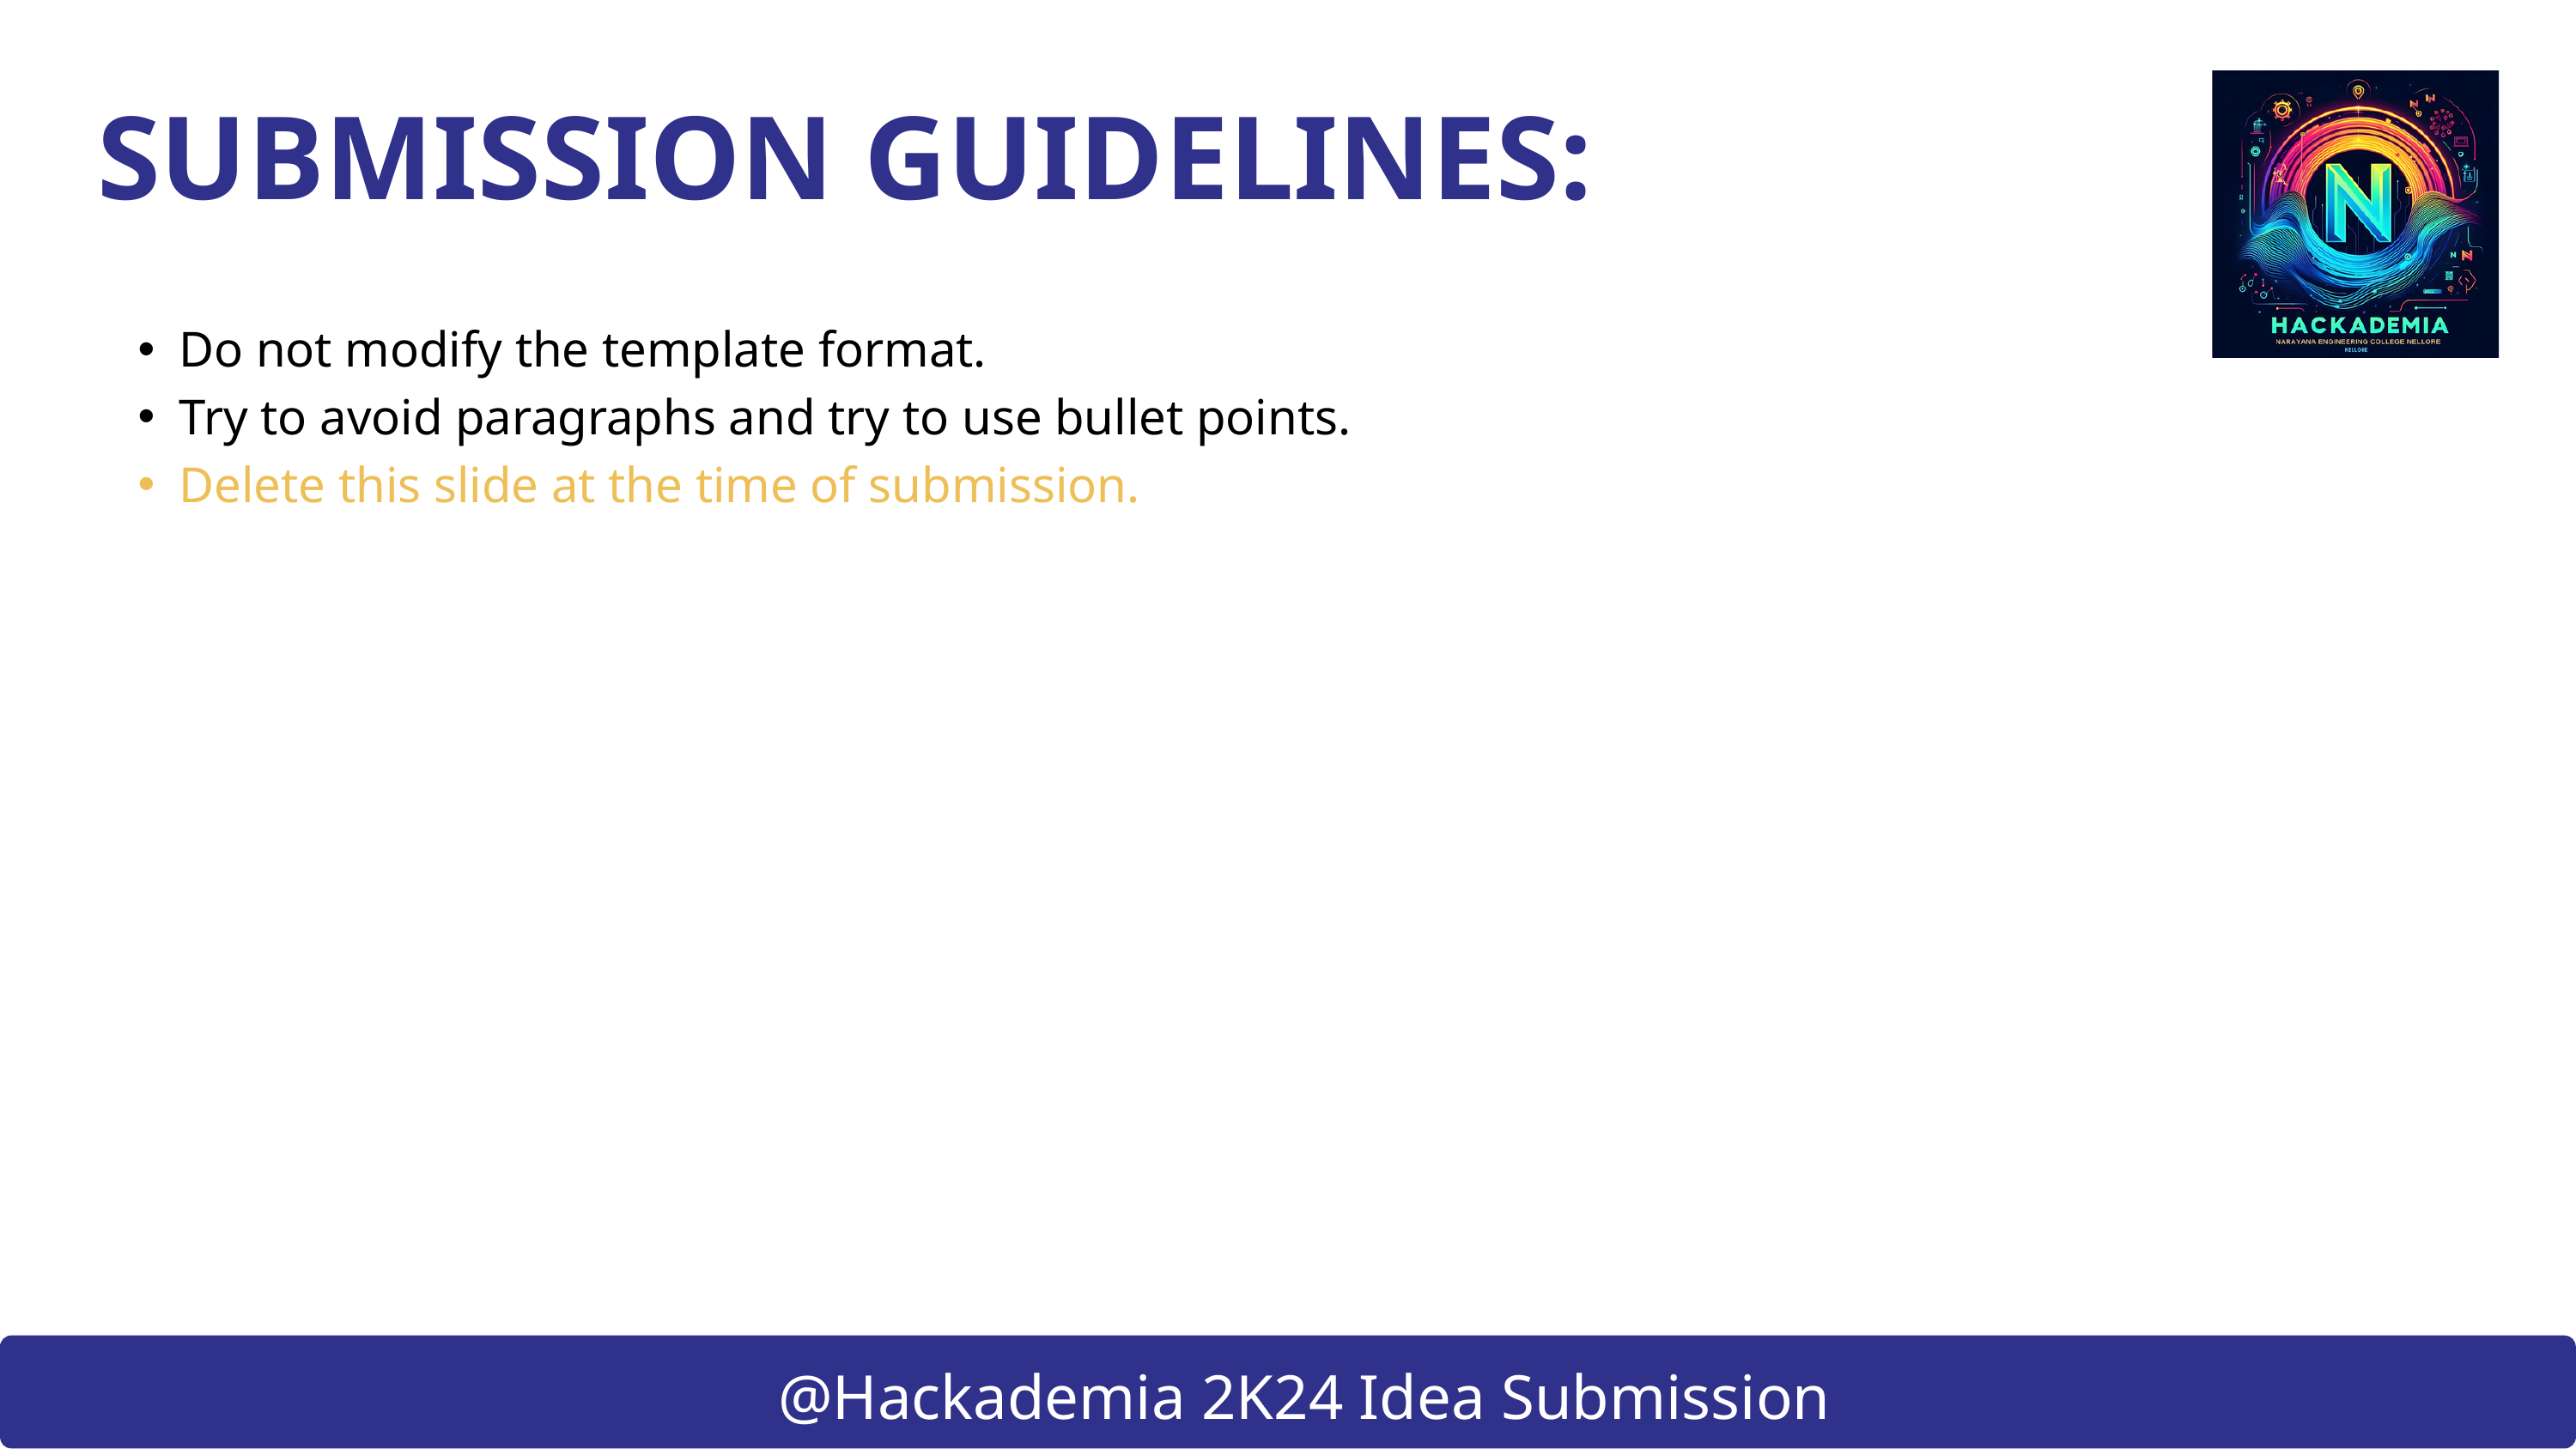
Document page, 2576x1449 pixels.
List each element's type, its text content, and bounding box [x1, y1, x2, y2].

text_box SUBMISSION GUIDELINES: [97, 61, 1597, 223]
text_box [0, 1335, 2576, 1449]
text_box [2212, 70, 2500, 358]
text_box Do not modify the template format. Try to avoid paragraphs and try to use bullet points. Delete this slide at the time of submission. [96, 309, 1597, 512]
